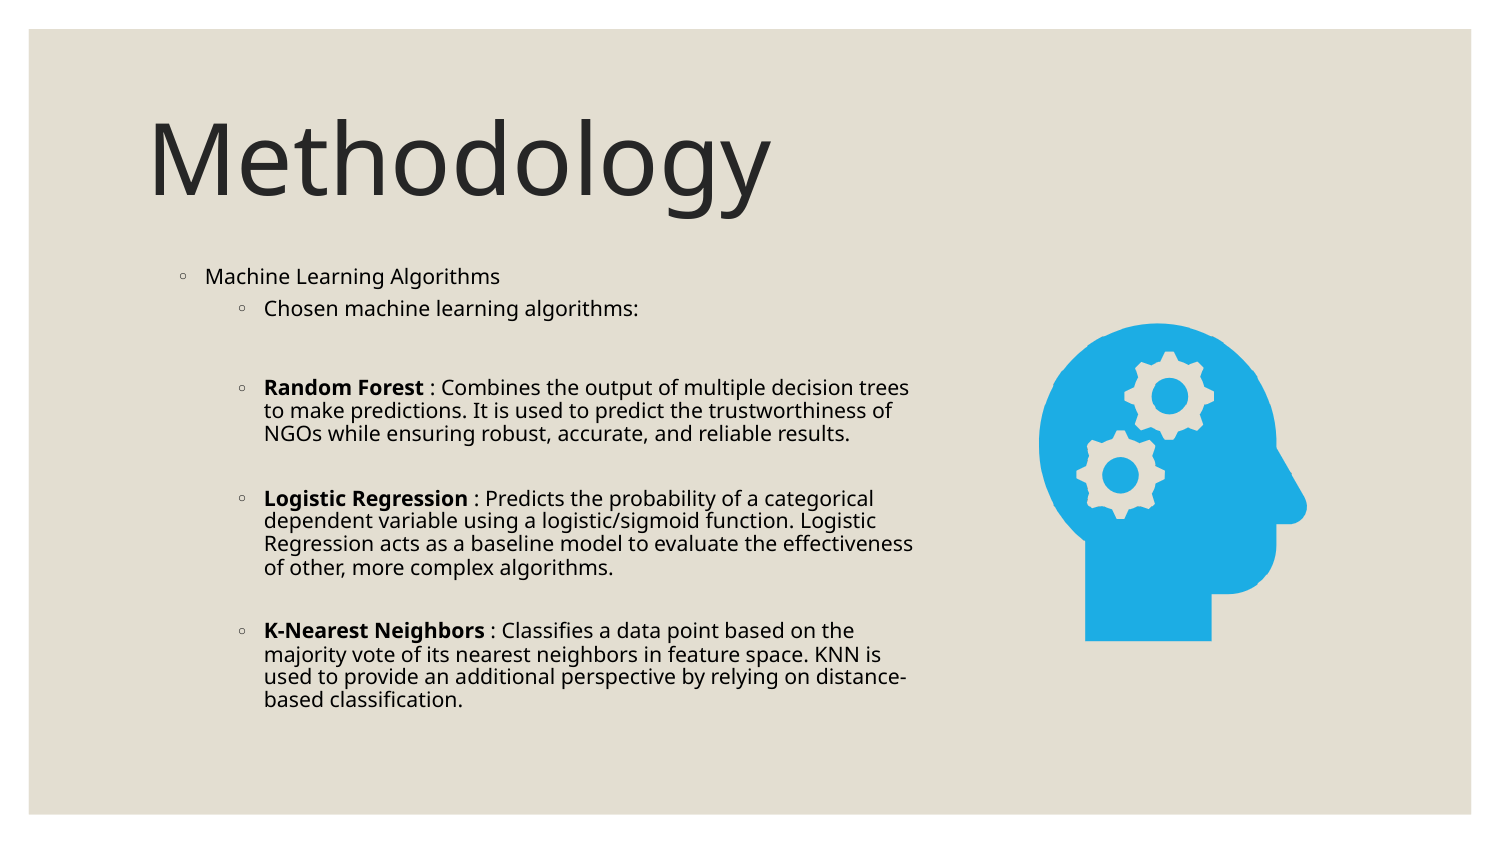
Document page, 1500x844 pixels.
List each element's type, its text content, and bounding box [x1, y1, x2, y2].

text_box [28, 29, 1472, 815]
picture [986, 303, 1359, 676]
title Methodology [131, 79, 1369, 248]
list Machine Learning Algorithms Chosen machine learning algorithms: Random Forest : Combines the output of multiple decision trees to make predictions. It is used to predict the trustworthiness of NGOs while ensuring robust, accurate, and reliable results. Logistic Regression : Predicts the probability of a categorical dependent variable using a logistic/sigmoid function. Logistic Regression acts as a baseline model to evaluate the effectiveness of other, more complex algorithms. K-Nearest Neighbors : Classifies a data point based on the majority vote of its nearest neighbors in feature space. KNN is used to provide an additional perspective by relying on distance-based classification. [131, 258, 930, 743]
